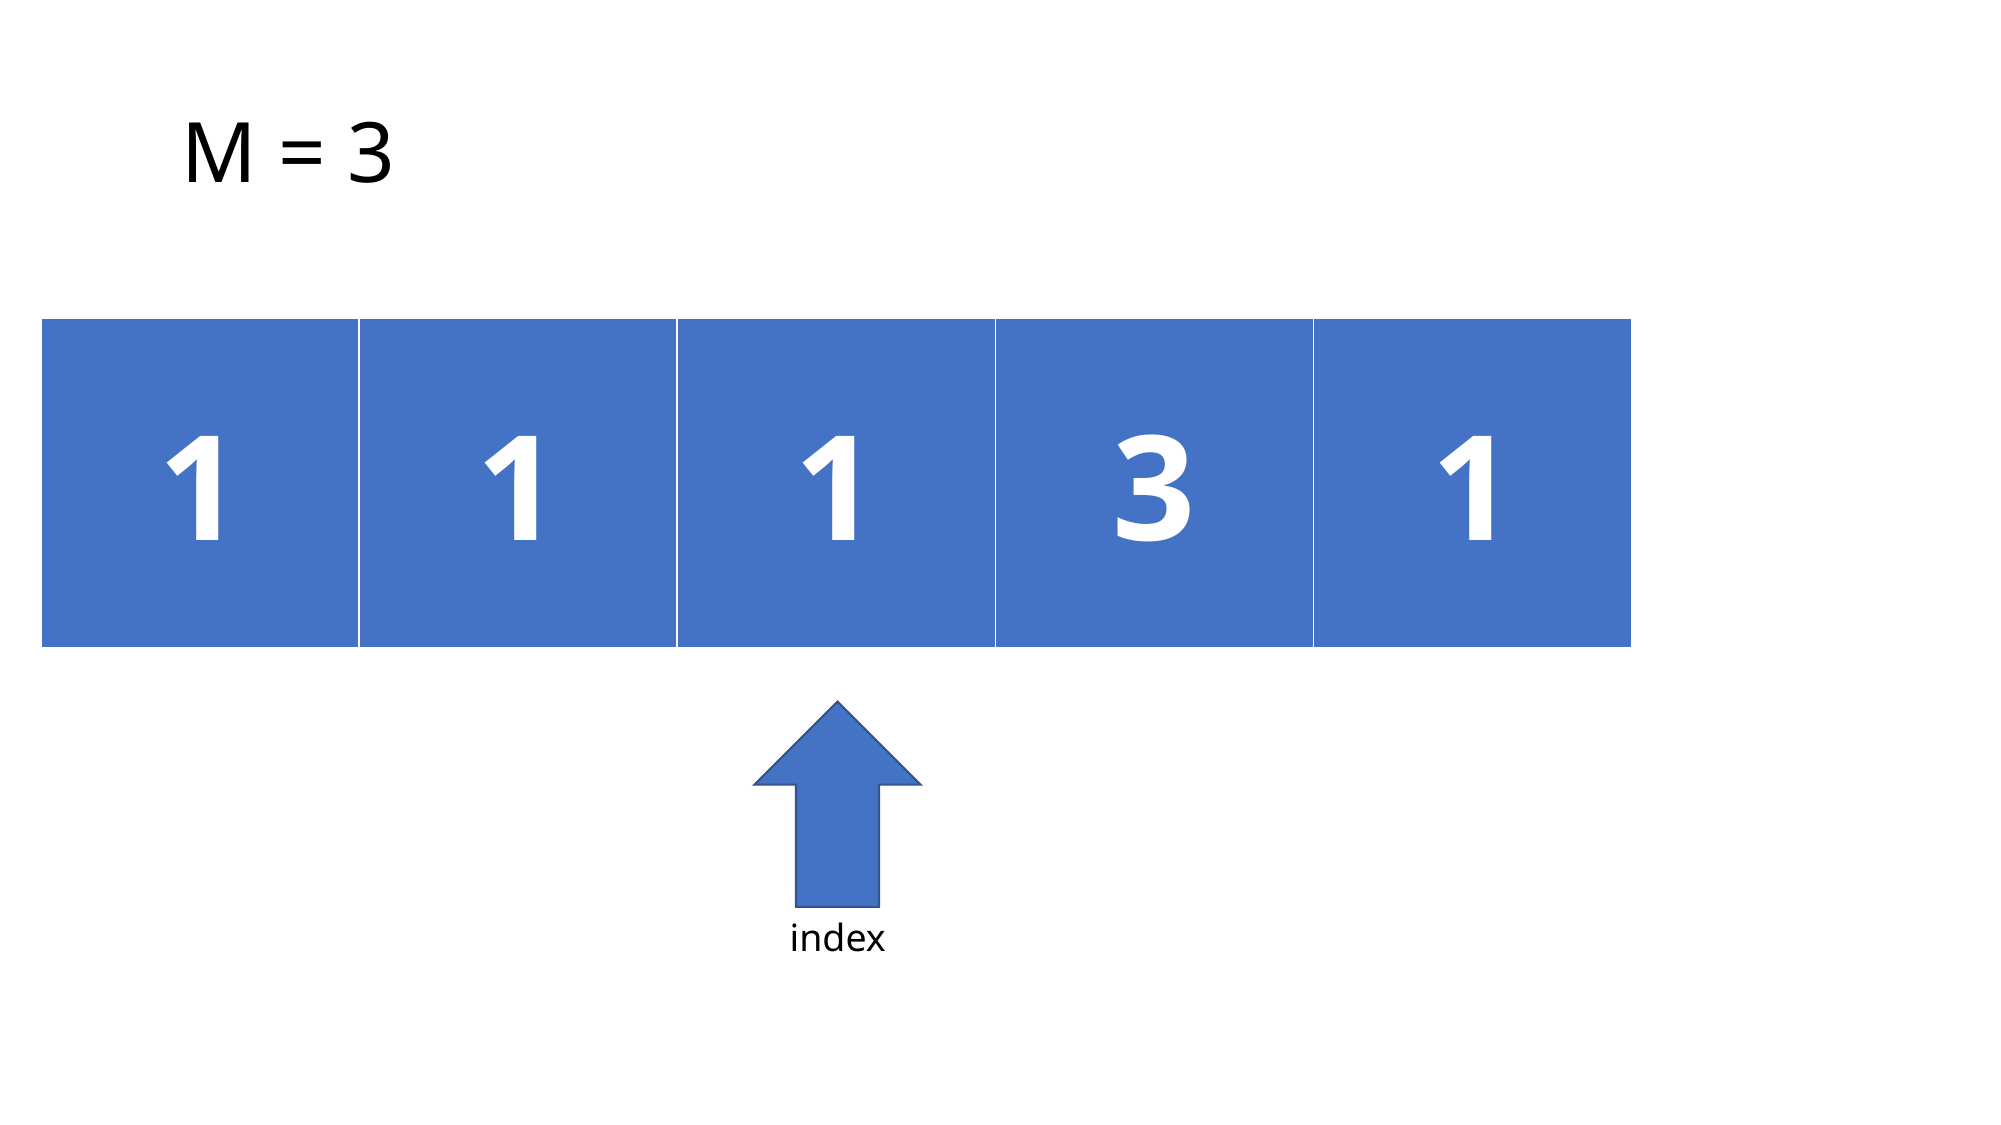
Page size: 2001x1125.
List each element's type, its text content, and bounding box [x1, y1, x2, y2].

text_box M = 3 [166, 91, 944, 207]
table_header 3 [996, 319, 1313, 647]
table_header 1 [1314, 319, 1631, 647]
table_header 1 [360, 319, 676, 647]
table_header 1 [42, 319, 358, 647]
table_header 1 [678, 319, 995, 647]
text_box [705, 701, 970, 968]
